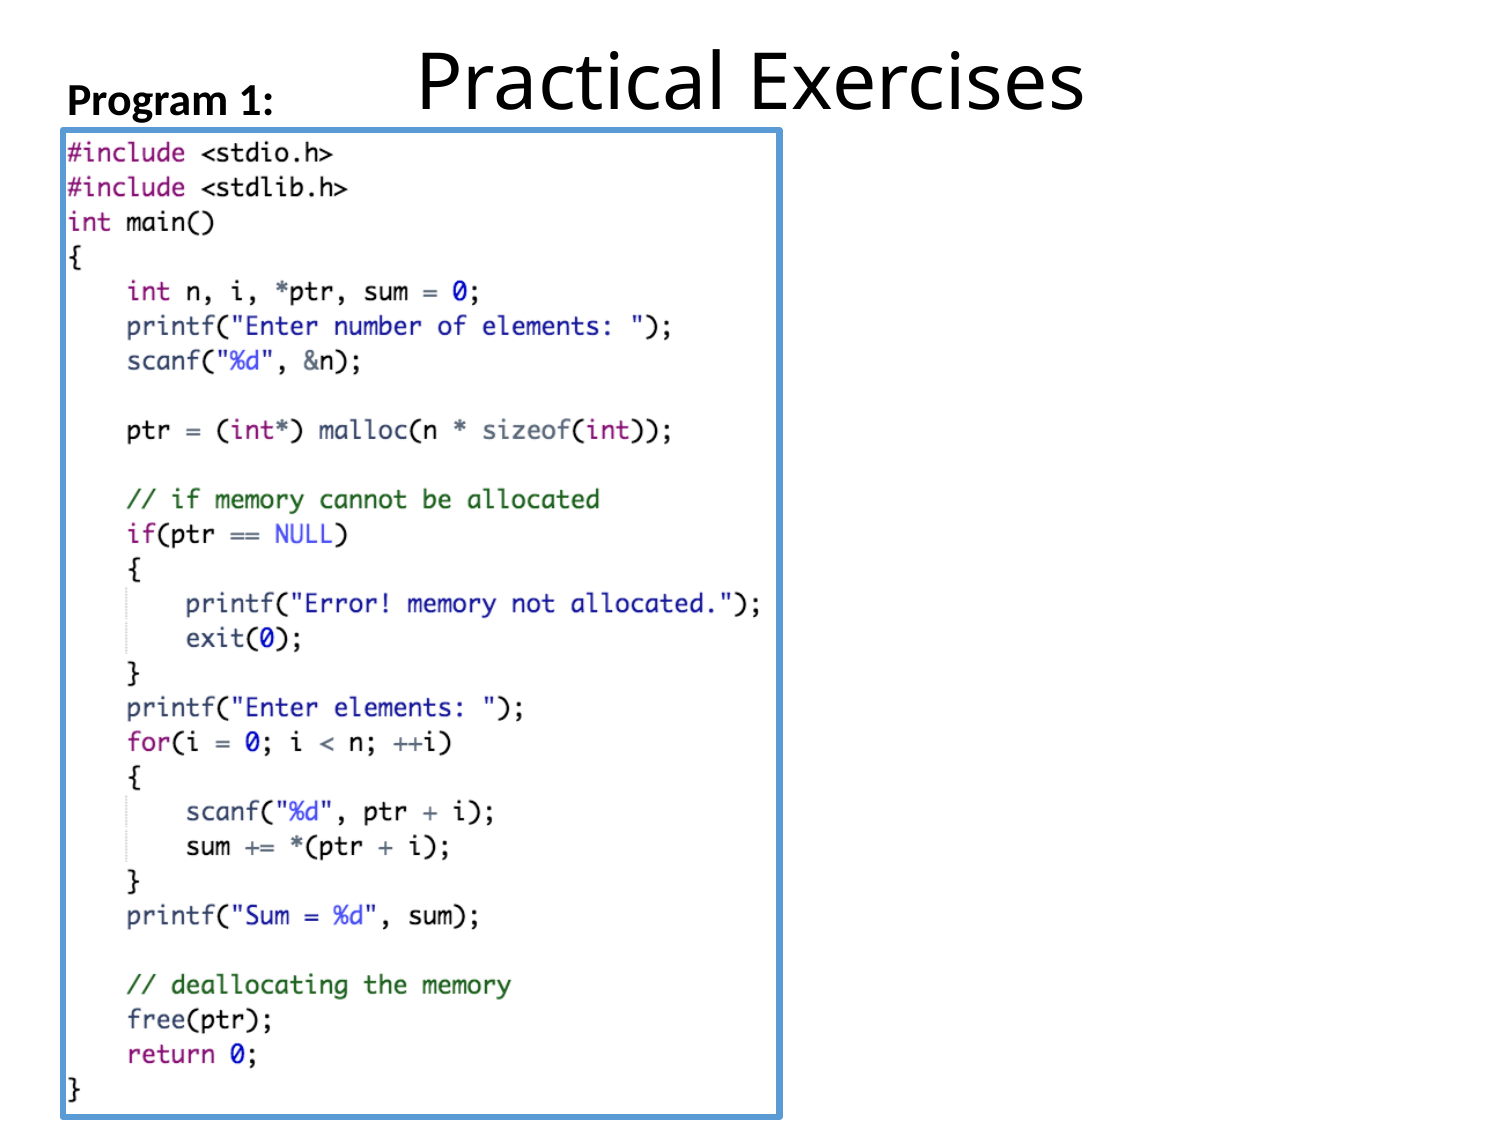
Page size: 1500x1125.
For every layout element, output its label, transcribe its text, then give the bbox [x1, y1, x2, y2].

text_box Program 1: [52, 62, 295, 133]
title Practical Exercises [400, 24, 1152, 143]
picture [65, 133, 777, 1114]
